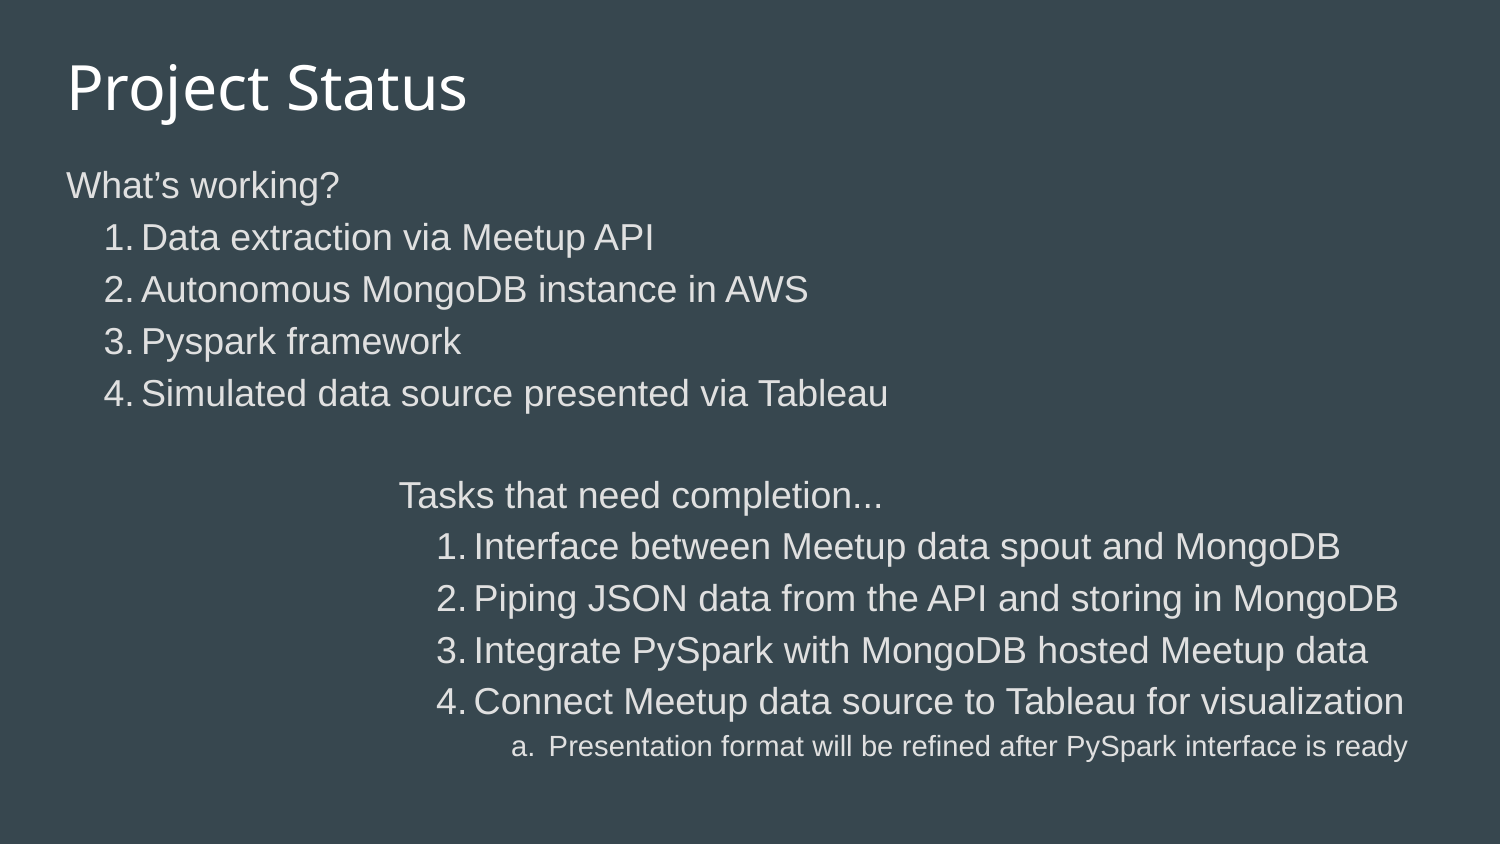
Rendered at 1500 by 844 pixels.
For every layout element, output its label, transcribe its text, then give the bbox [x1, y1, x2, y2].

list Tasks that need completion... Interface between Meetup data spout and MongoDB Piping JSON data from the API and storing in MongoDB Integrate PySpark with MongoDB hosted Meetup data Connect Meetup data source to Tableau for visualization Presentation format will be refined after PySpark interface is ready [383, 448, 1449, 798]
title Project Status [51, 32, 1449, 127]
list What’s working? Data extraction via Meetup API Autonomous MongoDB instance in AWS Pyspark framework Simulated data source presented via Tableau [51, 139, 979, 415]
